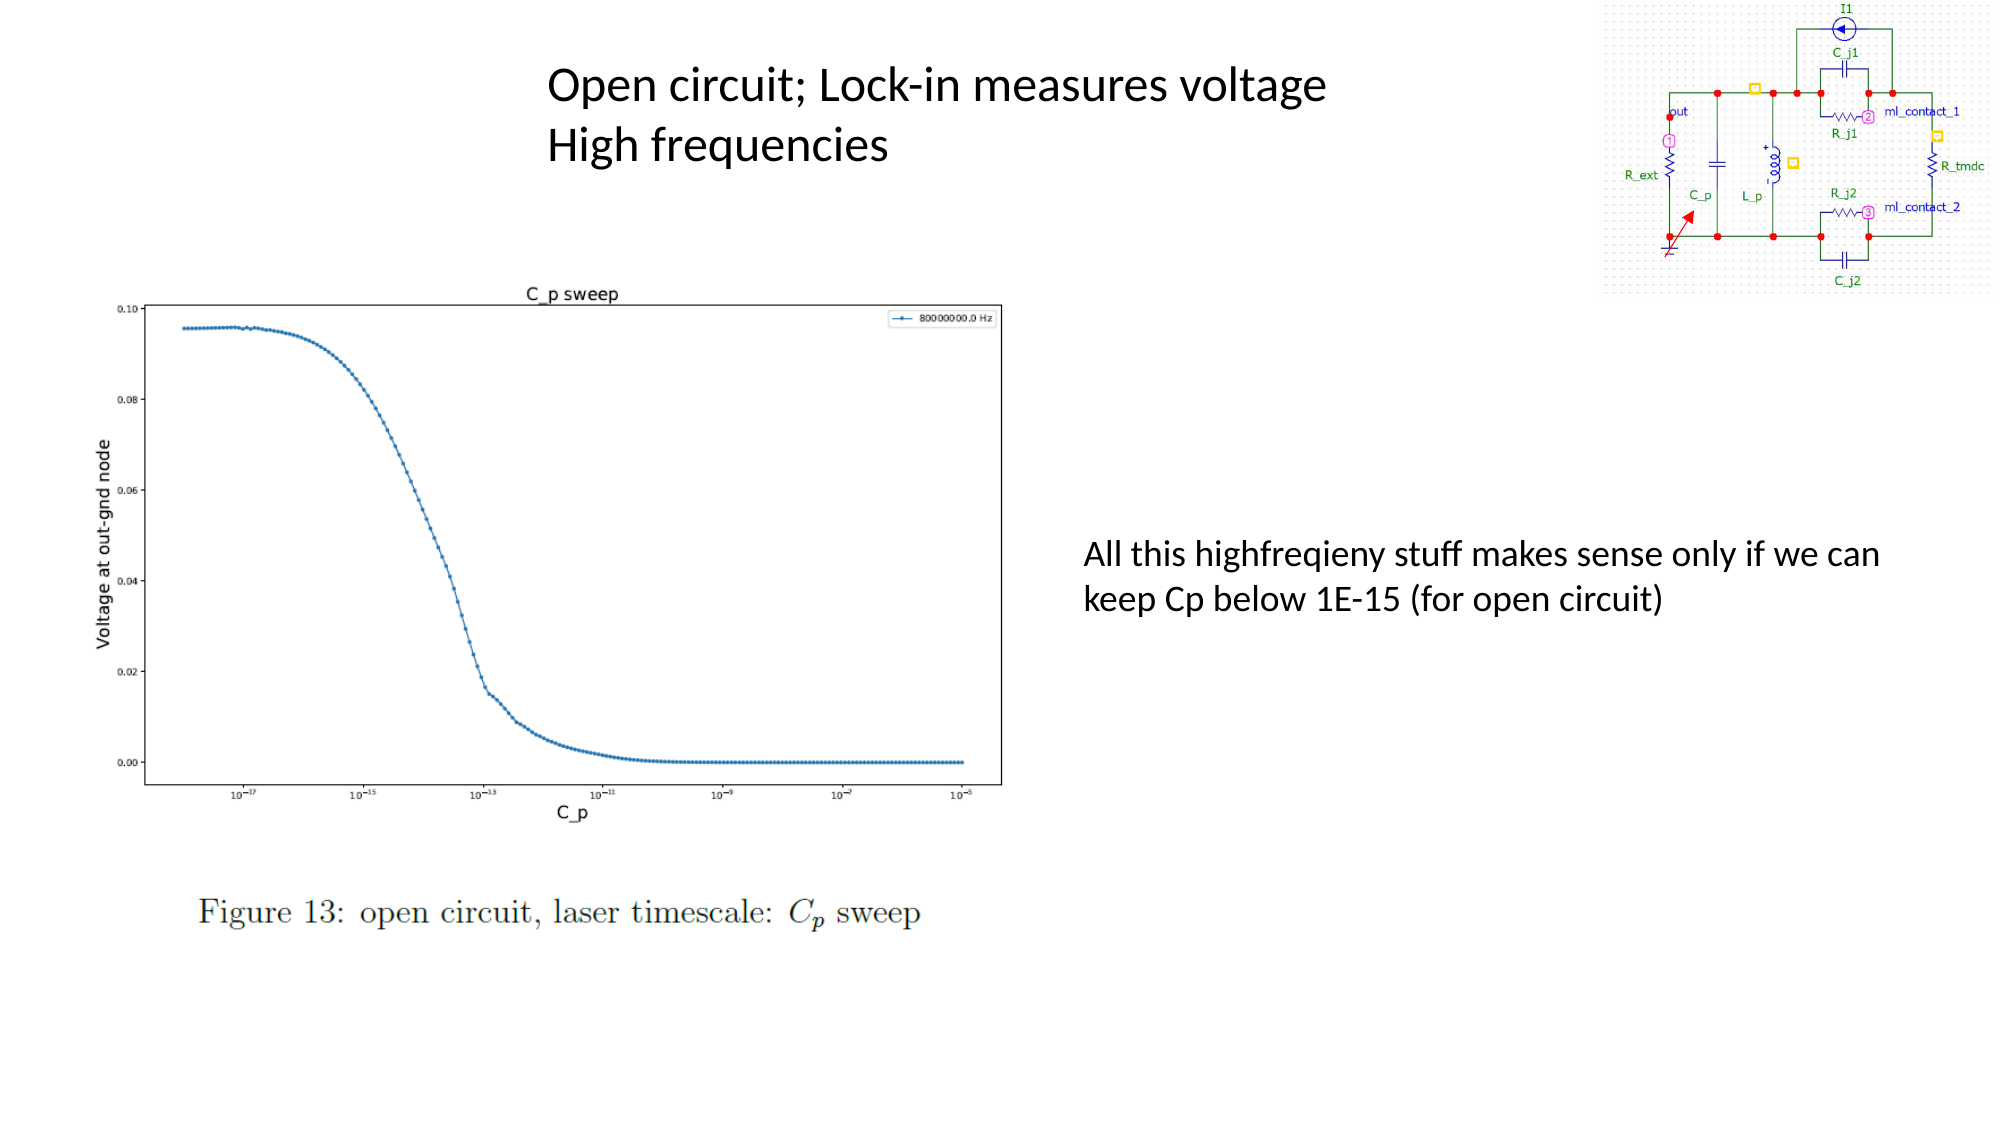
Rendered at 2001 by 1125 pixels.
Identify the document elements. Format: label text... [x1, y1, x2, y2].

picture [1596, 0, 2000, 301]
picture [73, 257, 1069, 968]
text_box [1664, 210, 1694, 258]
text_box All this highfreqieny stuff makes sense only if we can keep Cp below 1E-15 (for open circuit) [1069, 521, 1963, 627]
text_box Open circuit; Lock-in measures voltage High frequencies [532, 43, 1415, 239]
